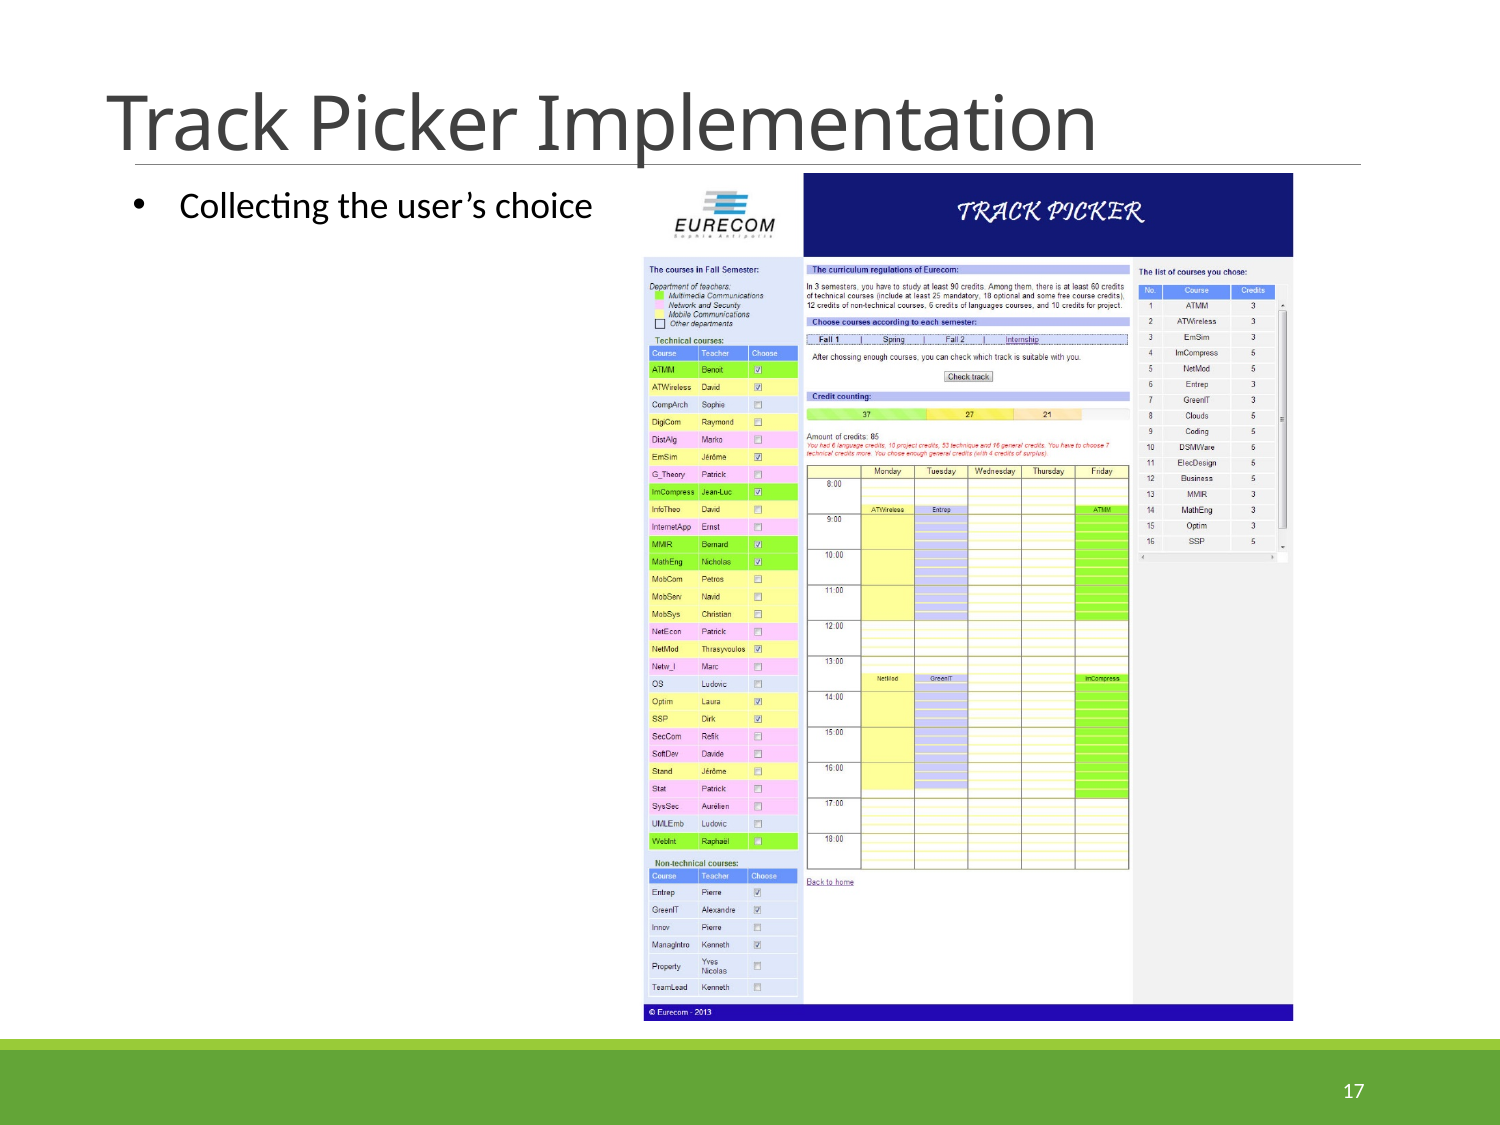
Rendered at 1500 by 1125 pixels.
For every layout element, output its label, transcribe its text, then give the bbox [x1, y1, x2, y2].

text_box Collecting the user’s choice [117, 173, 573, 233]
slide_number 17 [1218, 1059, 1380, 1120]
title Track Picker Implementation [91, 30, 1133, 174]
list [575, 172, 1362, 1022]
